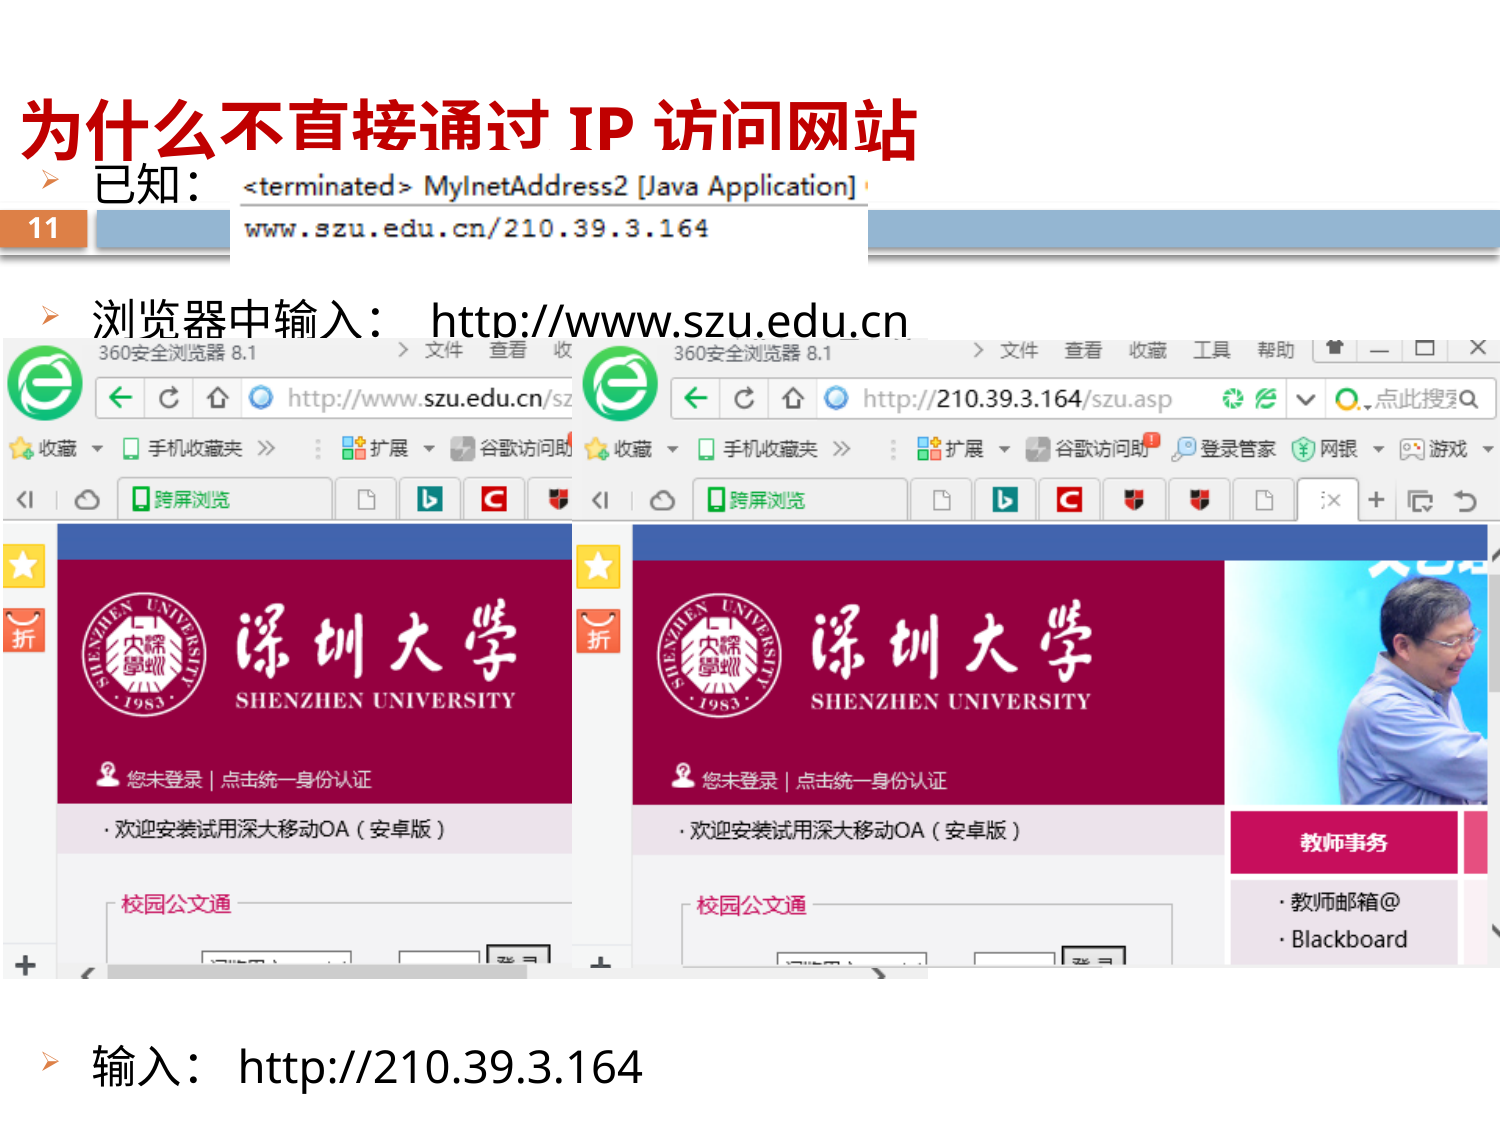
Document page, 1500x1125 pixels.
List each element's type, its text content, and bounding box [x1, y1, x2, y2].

picture [3, 337, 1500, 979]
list 已知： 浏览器中输入： http://www.szu.edu.cn 输入：http://210.39.3.164 [24, 978, 1407, 1106]
title 为什么不直接通过IP访问网站 [3, 24, 1280, 208]
picture [229, 150, 869, 268]
list 已知： 浏览器中输入： http://www.szu.edu.cn 输入：http://210.39.3.164 [24, 149, 1407, 339]
slide_number 11 [0, 208, 88, 249]
